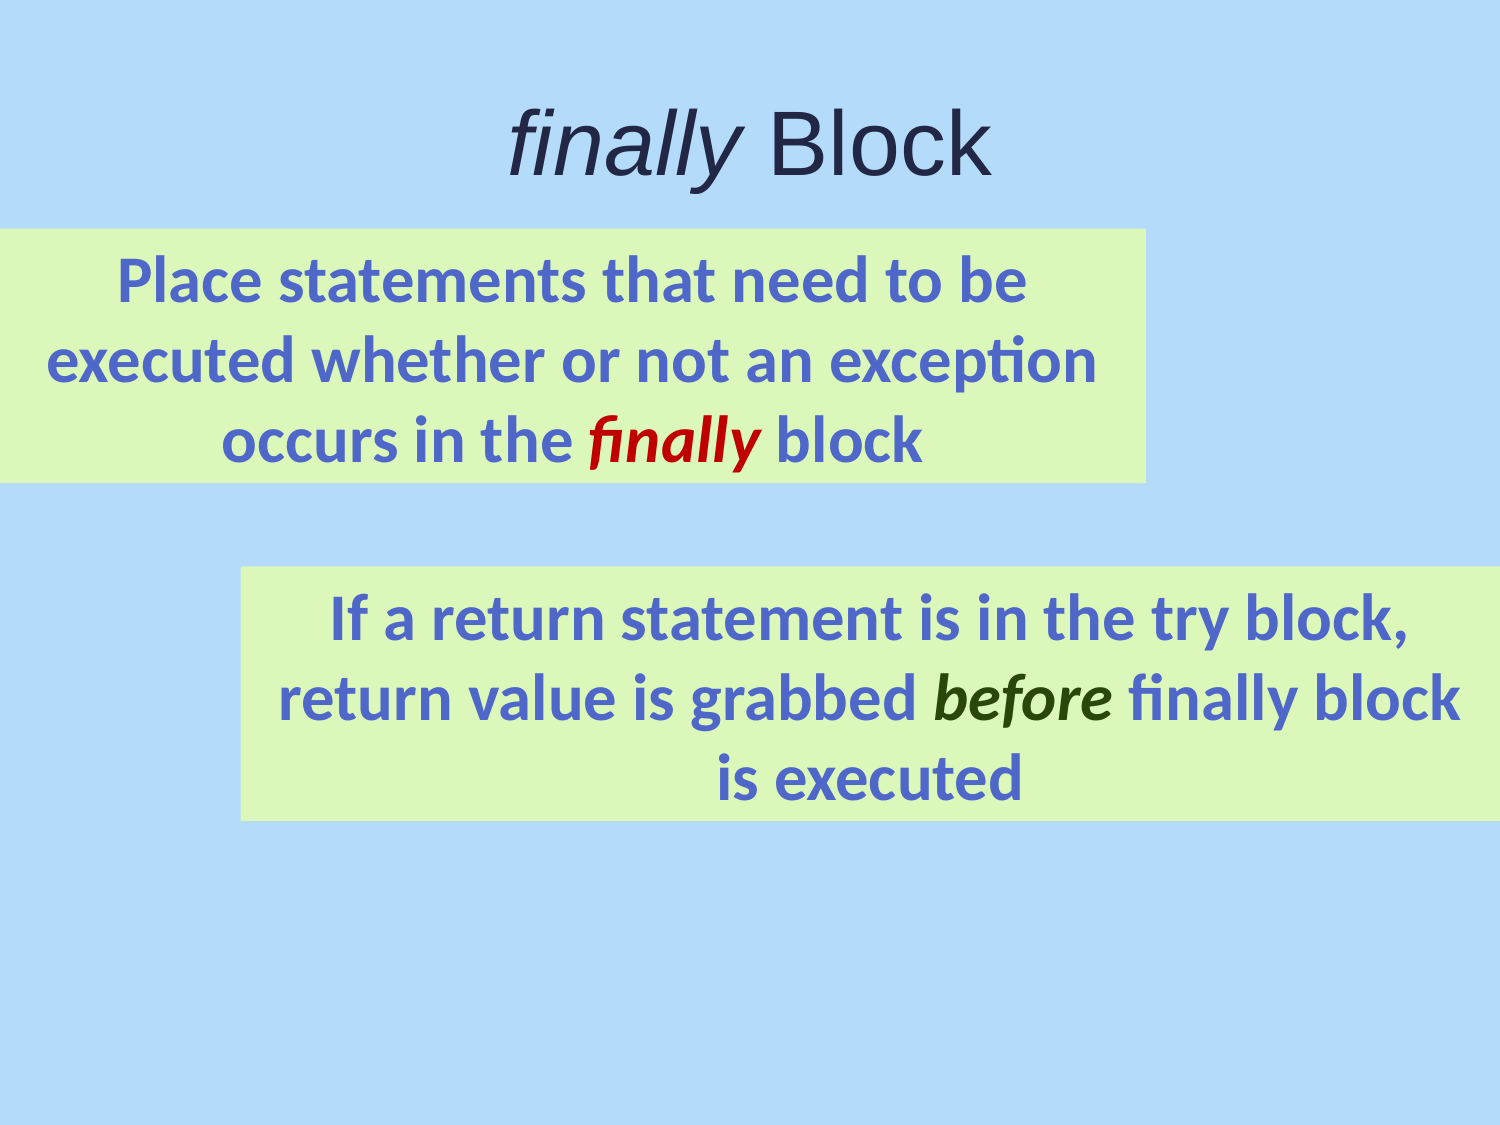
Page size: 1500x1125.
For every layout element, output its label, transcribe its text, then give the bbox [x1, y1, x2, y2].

text_box If a return statement is in the try block, return value is grabbed before finally block is executed [240, 566, 1500, 821]
text_box Place statements that need to be executed whether or not an exception occurs in the finally block [0, 228, 1146, 484]
title finally Block [75, 45, 1425, 233]
